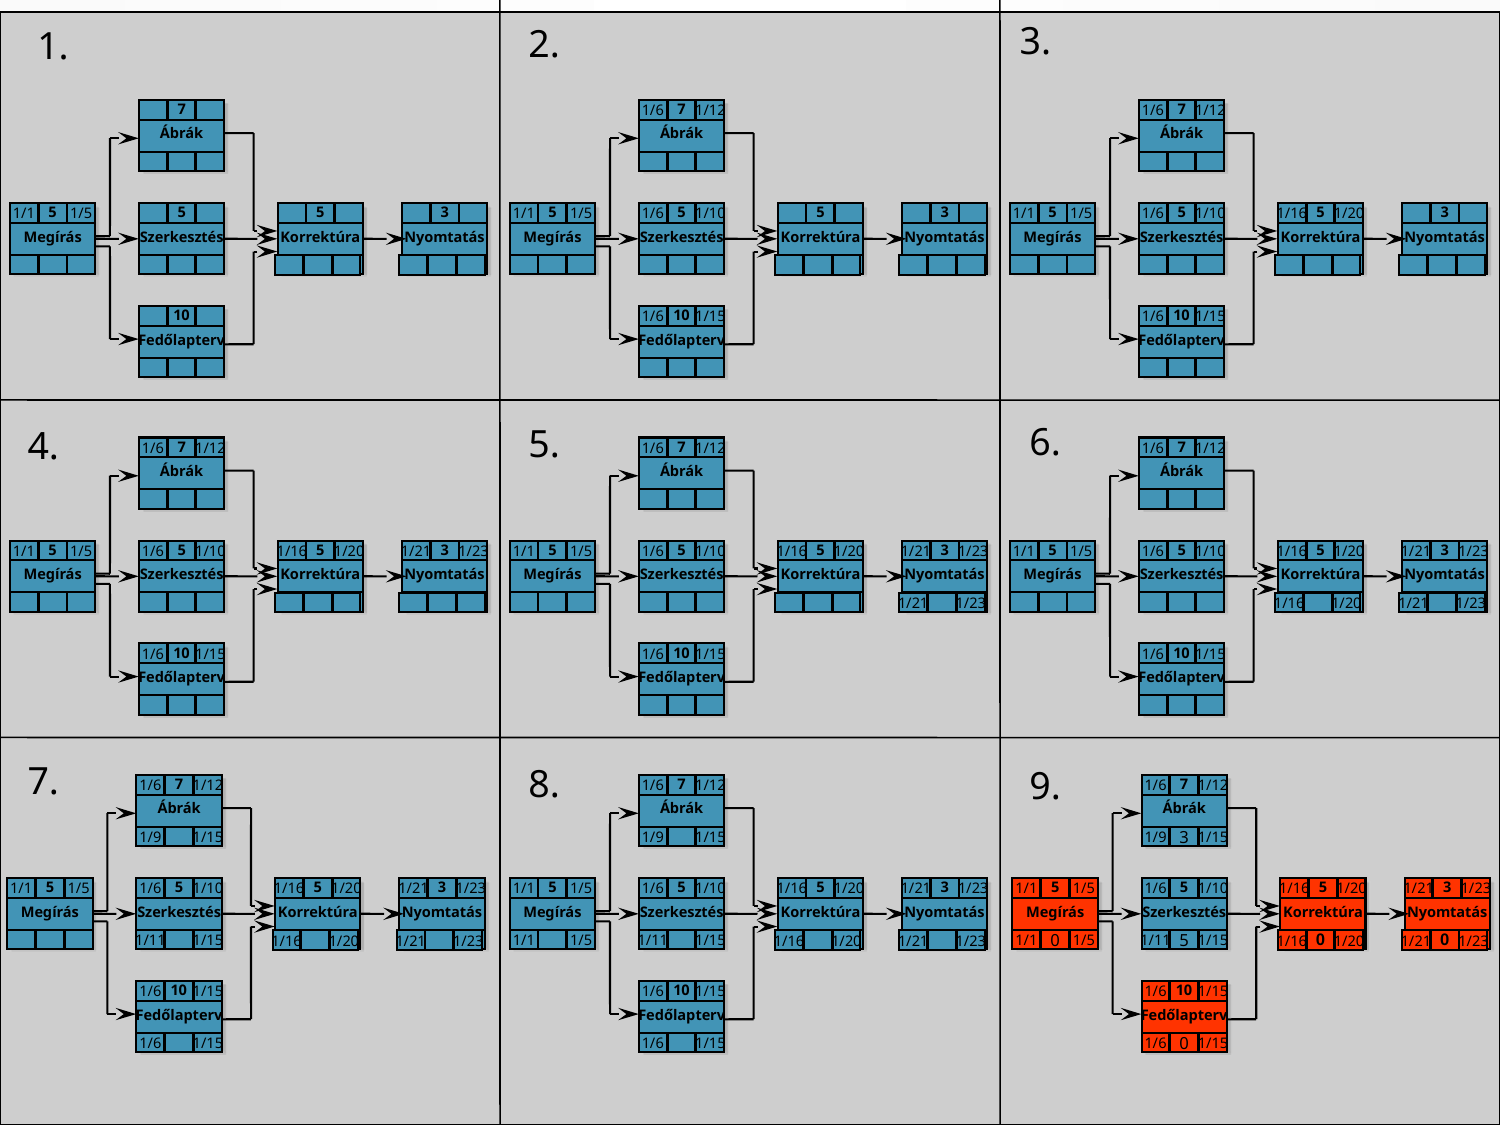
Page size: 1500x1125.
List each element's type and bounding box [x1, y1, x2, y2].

text_box [0, 0, 1500, 1125]
